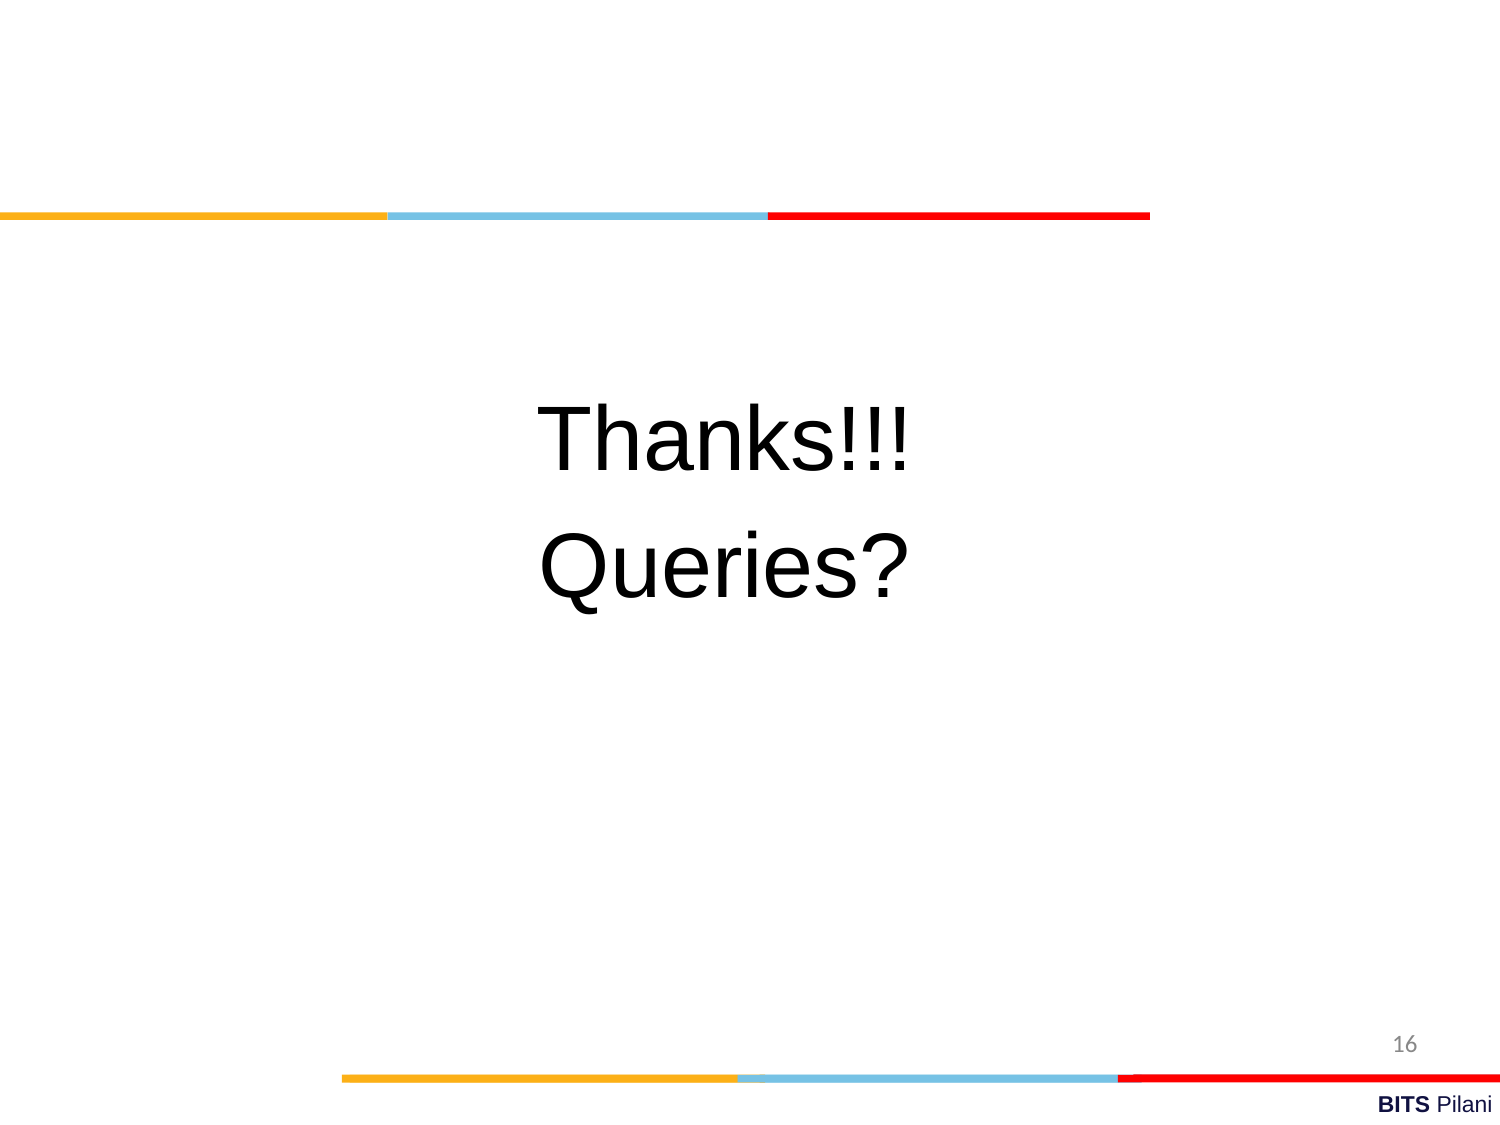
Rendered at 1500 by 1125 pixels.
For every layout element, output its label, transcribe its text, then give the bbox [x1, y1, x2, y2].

slide_number 16 [1074, 1011, 1426, 1074]
list Thanks!!! Queries? [49, 244, 1401, 988]
